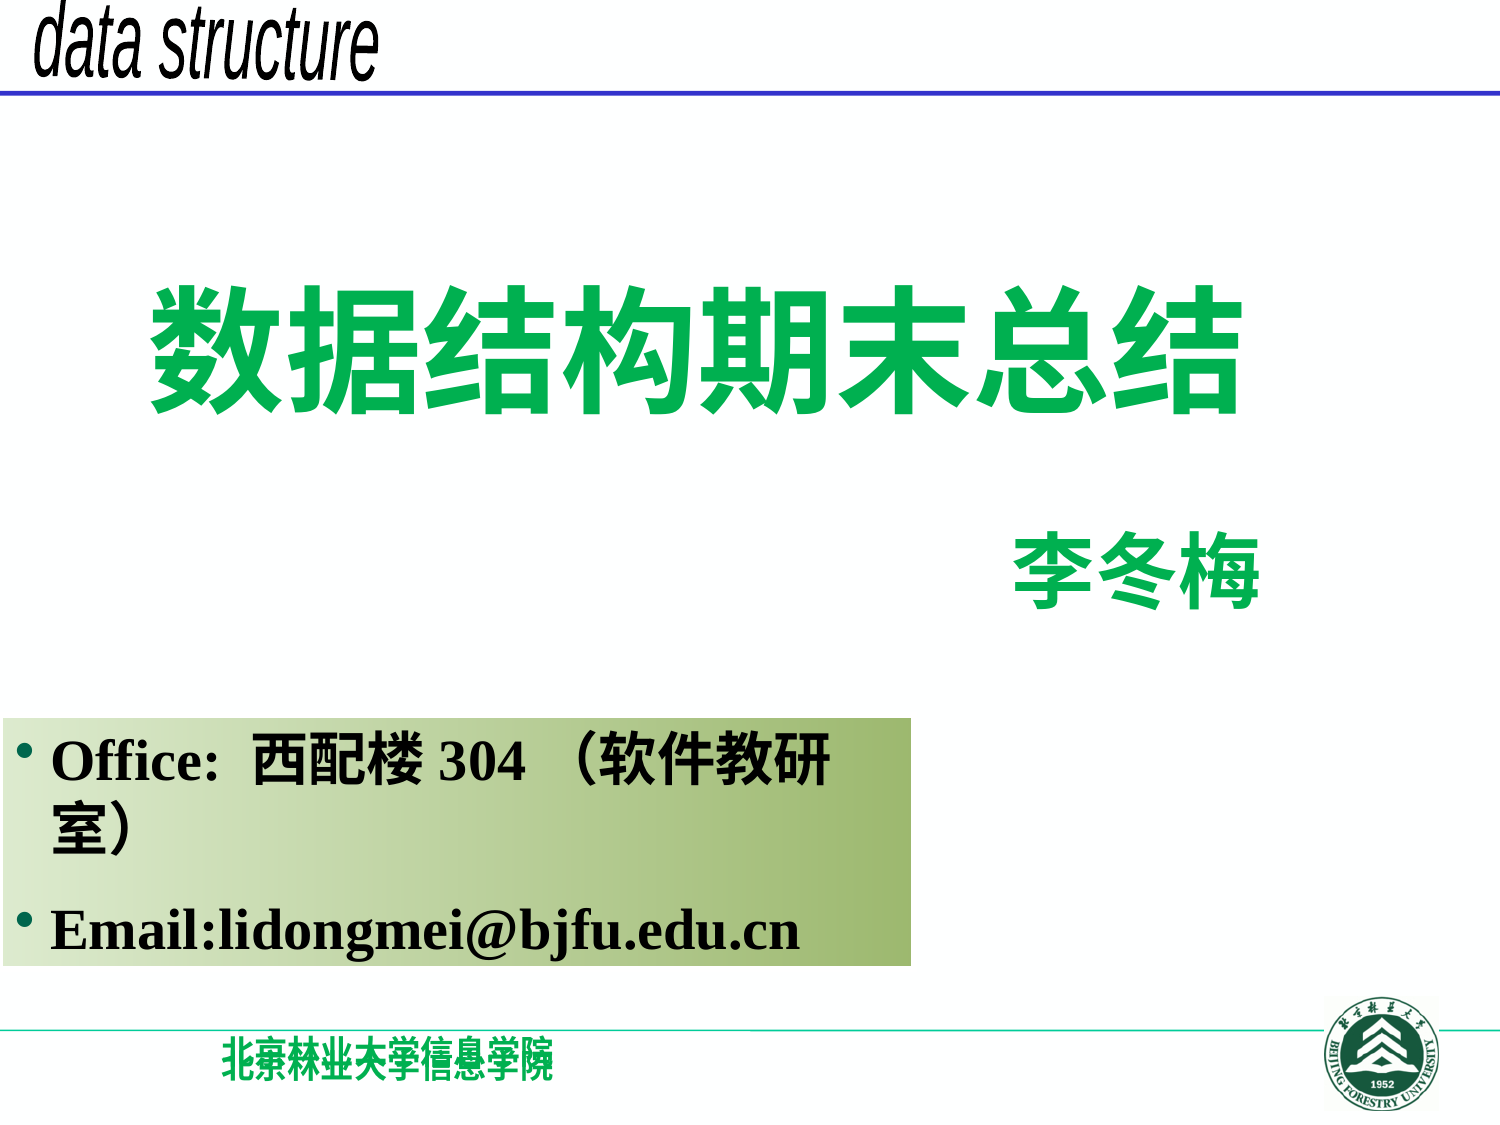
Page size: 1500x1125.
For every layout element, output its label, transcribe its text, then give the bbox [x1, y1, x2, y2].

text_box Office: 西配楼304（软件教研室） Email:lidongmei@bjfu.edu.cn [0, 714, 914, 969]
footer 北京林业大学信息学院 [77, 1023, 698, 1038]
text_box 李冬梅 [996, 511, 1311, 610]
picture [1324, 996, 1439, 1111]
text_box 北京林业大学信息学院 [77, 1038, 698, 1114]
text_box 数据结构期末总结 [119, 257, 1276, 536]
